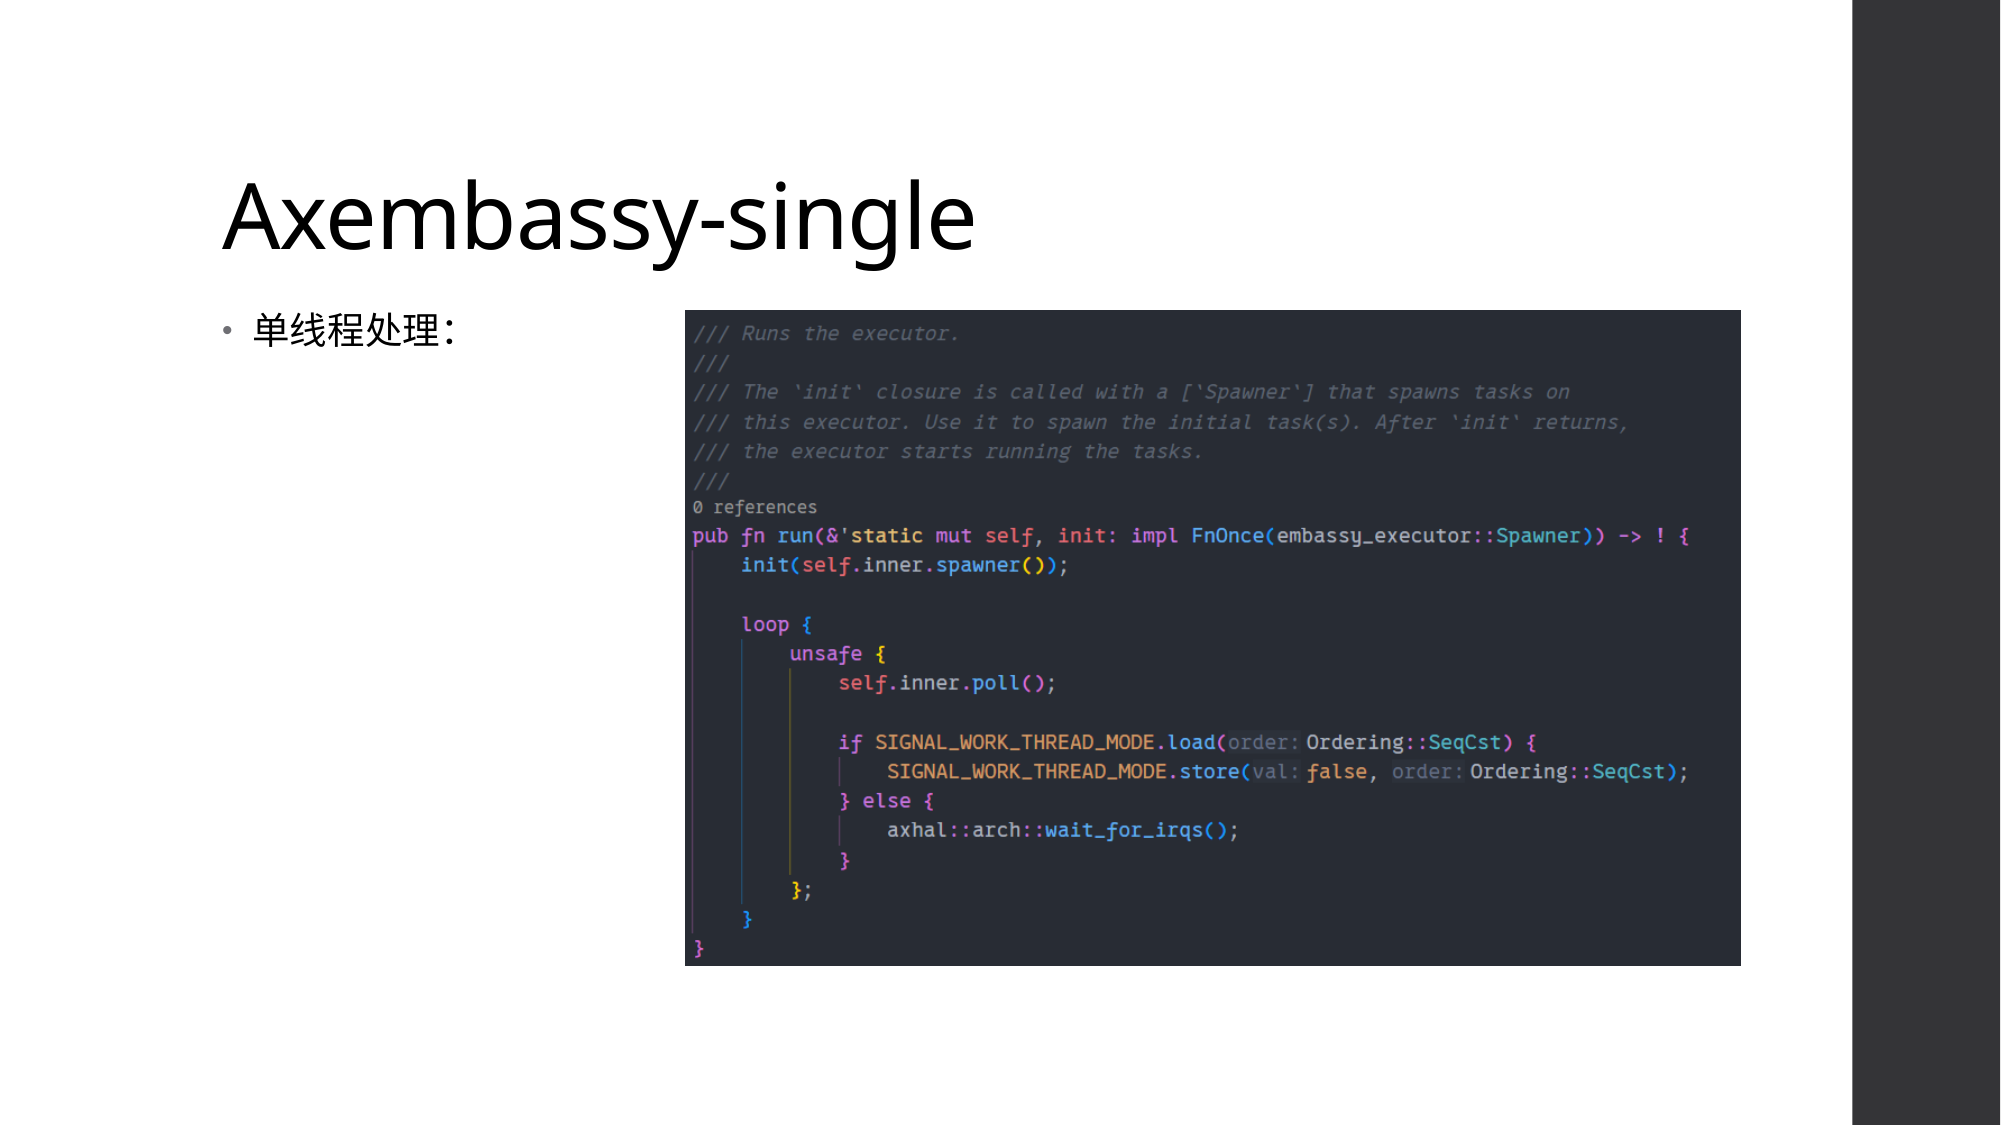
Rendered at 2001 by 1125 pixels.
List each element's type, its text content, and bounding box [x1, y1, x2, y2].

picture [685, 310, 1741, 966]
list 单线程处理： [206, 302, 1617, 1017]
title Axembassy-single [206, 60, 1797, 278]
